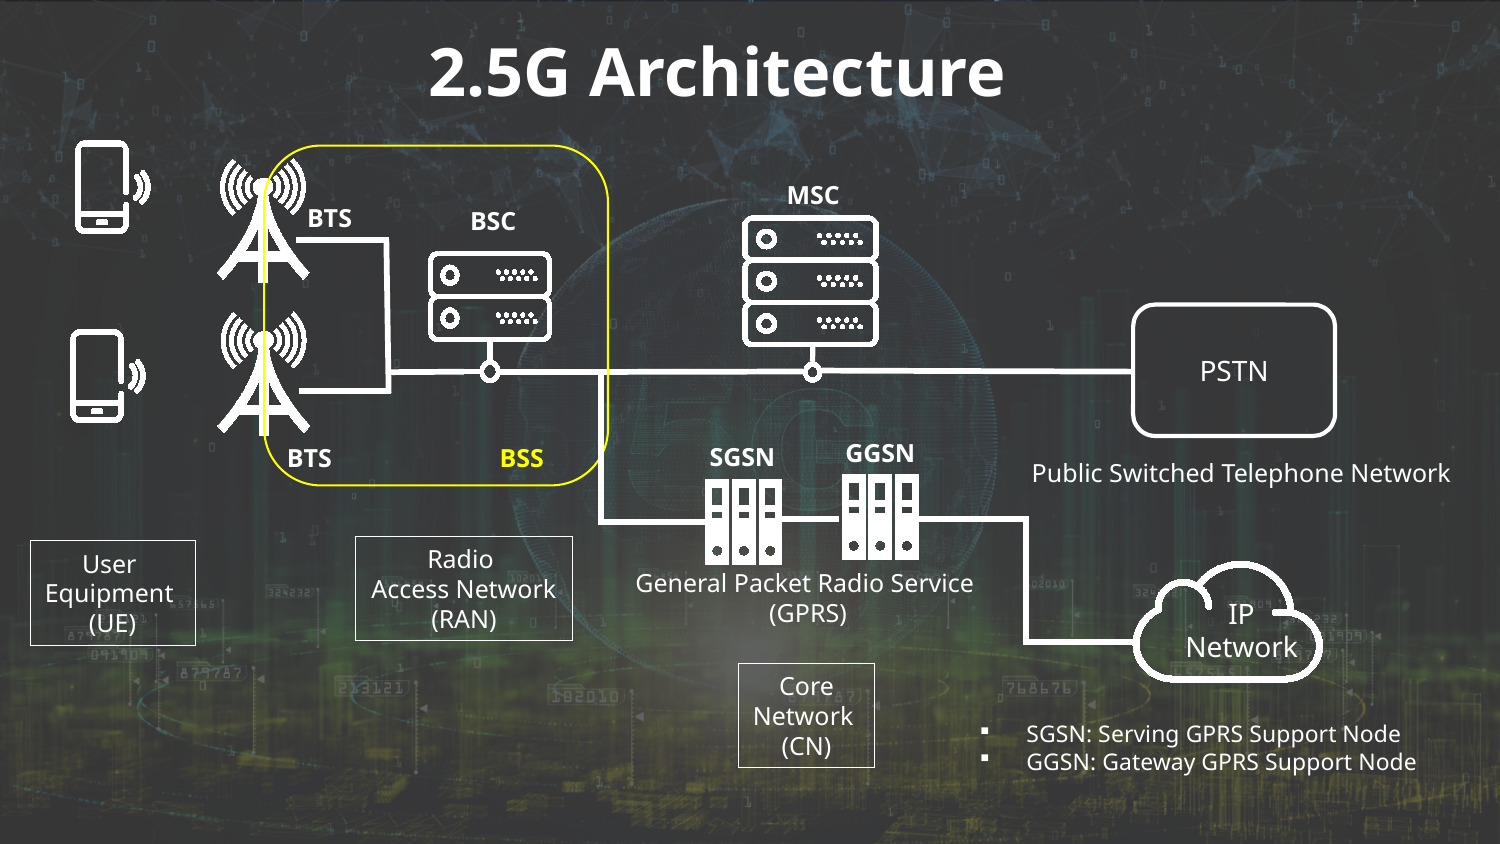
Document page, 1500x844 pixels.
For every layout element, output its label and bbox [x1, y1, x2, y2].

text_box [918, 519, 1134, 642]
text_box [217, 158, 310, 283]
text_box [217, 311, 310, 436]
text_box [705, 479, 782, 565]
text_box [75, 140, 151, 234]
text_box [842, 474, 919, 560]
text_box [70, 329, 146, 423]
text_box [496, 372, 706, 523]
text_box [428, 251, 552, 383]
picture [0, 0, 1500, 844]
